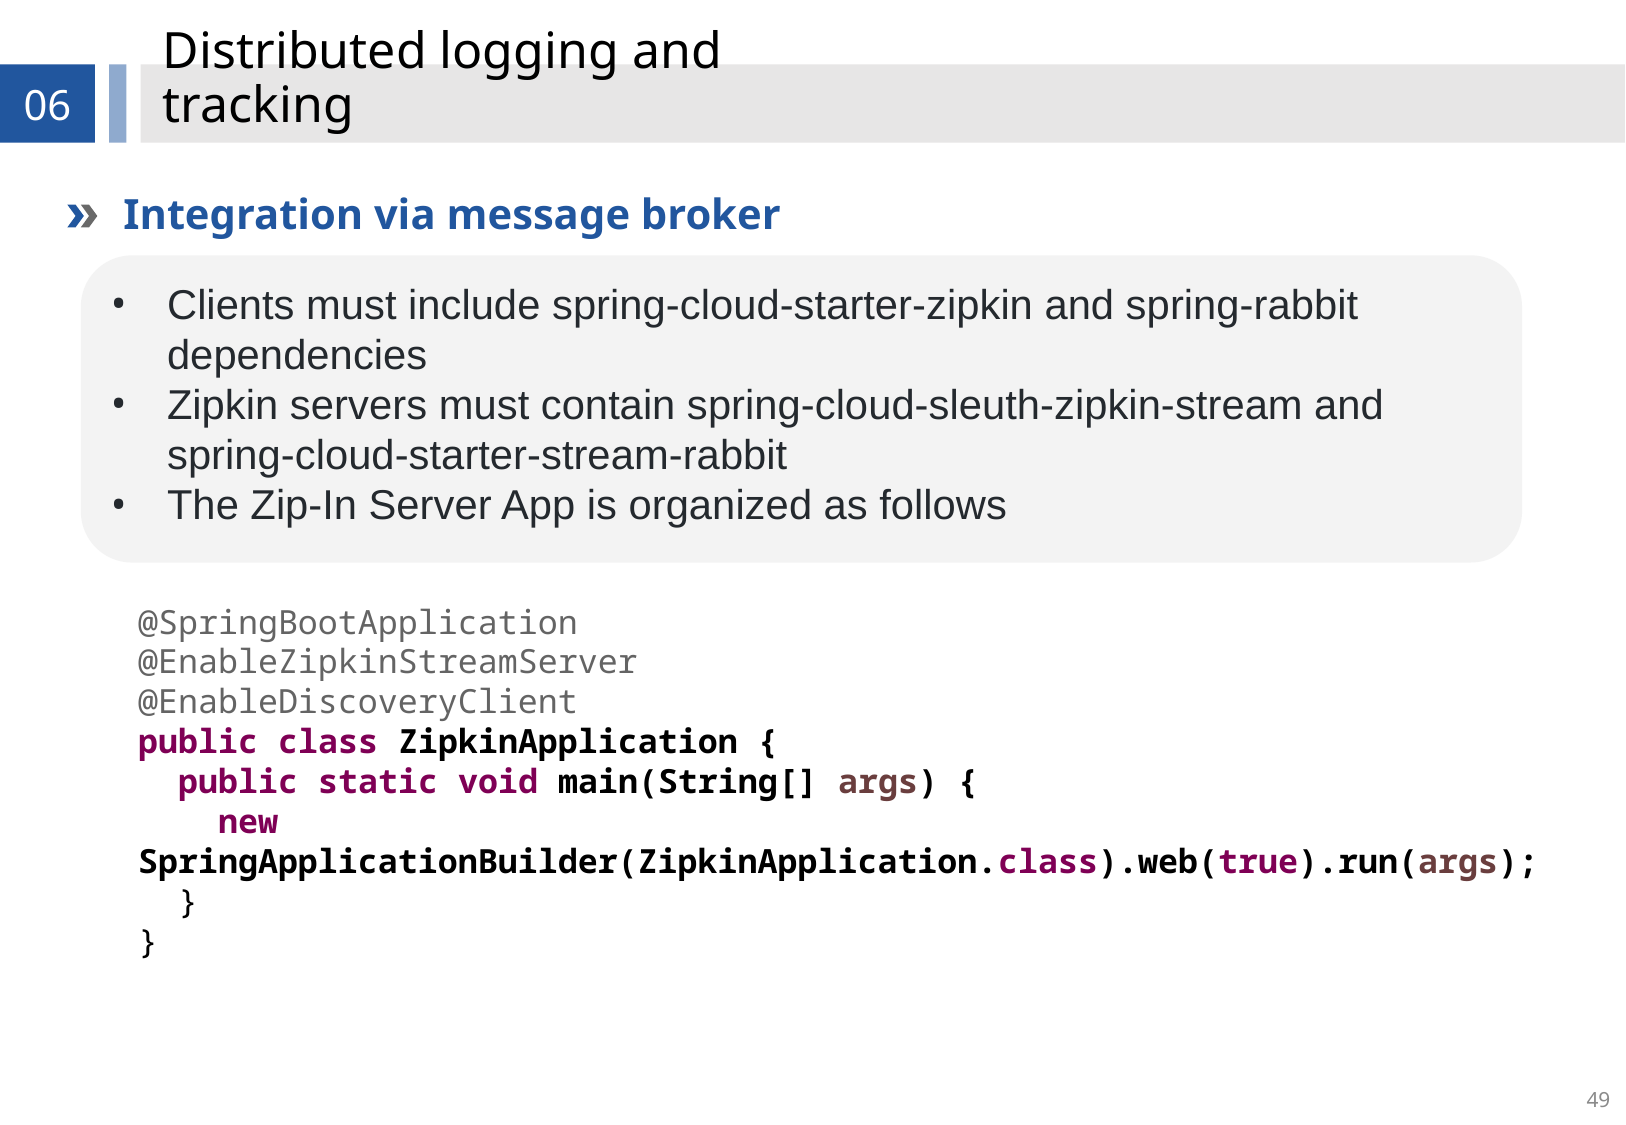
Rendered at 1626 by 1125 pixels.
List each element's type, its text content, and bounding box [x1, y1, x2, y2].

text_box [67, 204, 98, 228]
text_box @SpringBootApplication @EnableZipkinStreamServer @EnableDiscoveryClient public class ZipkinApplication { public static void main(String[] args) { new SpringApplicationBuilder(ZipkinApplication.class).web(true).run(args); } } [123, 593, 1625, 968]
slide_number 49 [1455, 1070, 1625, 1125]
list Integration via message broker [123, 193, 1597, 239]
text_box Clients must include spring-cloud-starter-zipkin and spring-rabbit dependencies Zipkin servers must contain spring-cloud-sleuth-zipkin-stream and spring-cloud-starter-stream-rabbit The Zip-In Server App is organized as follows [79, 254, 1524, 564]
title Distributed logging and tracking [162, 79, 914, 134]
list 06 [12, 83, 83, 130]
